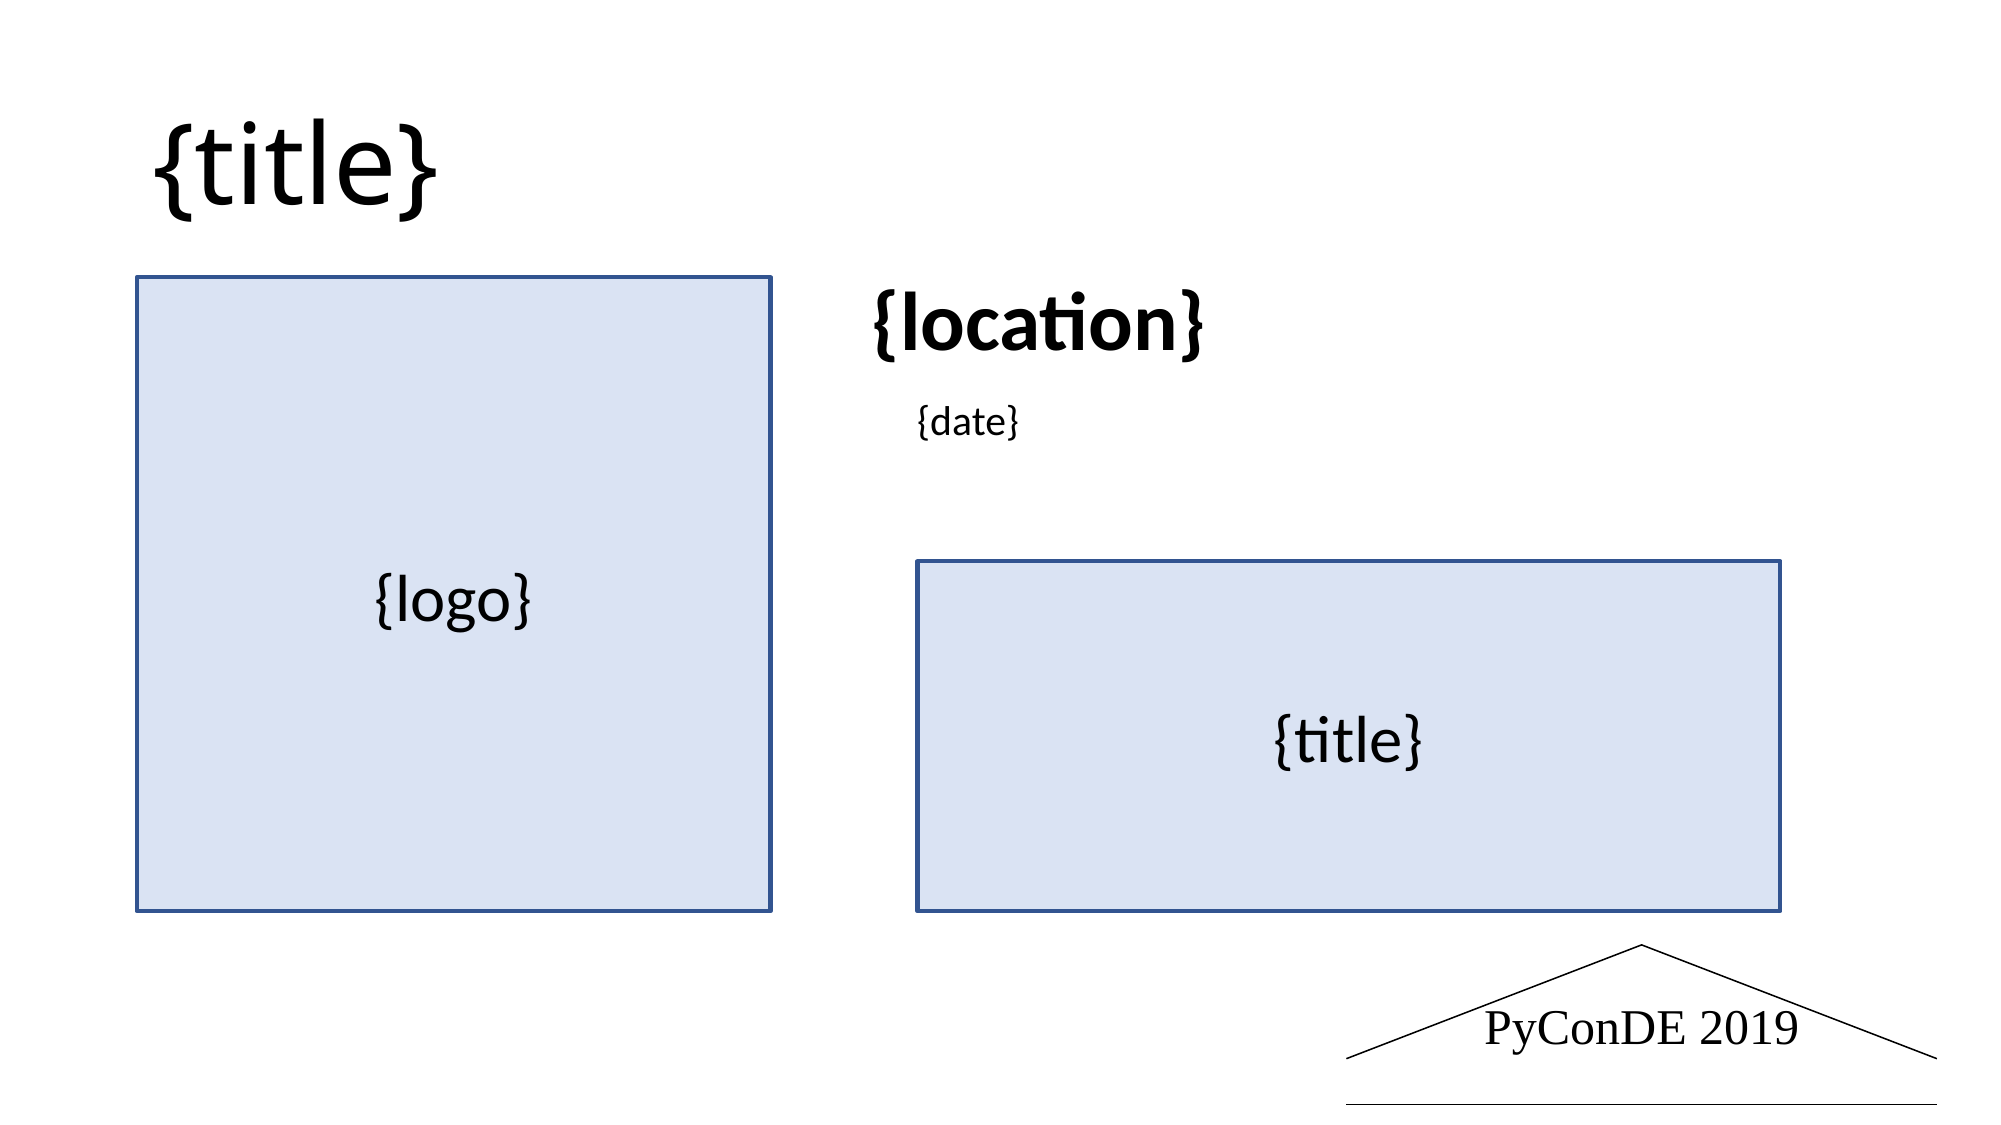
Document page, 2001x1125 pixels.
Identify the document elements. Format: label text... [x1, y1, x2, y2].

text_box {logo} [135, 275, 773, 913]
text_box {location} [856, 259, 1332, 374]
text_box {title} [915, 559, 1782, 913]
picture [1351, 946, 1932, 1059]
text_box {date} [902, 386, 1061, 452]
text_box {title} [137, 59, 1863, 277]
